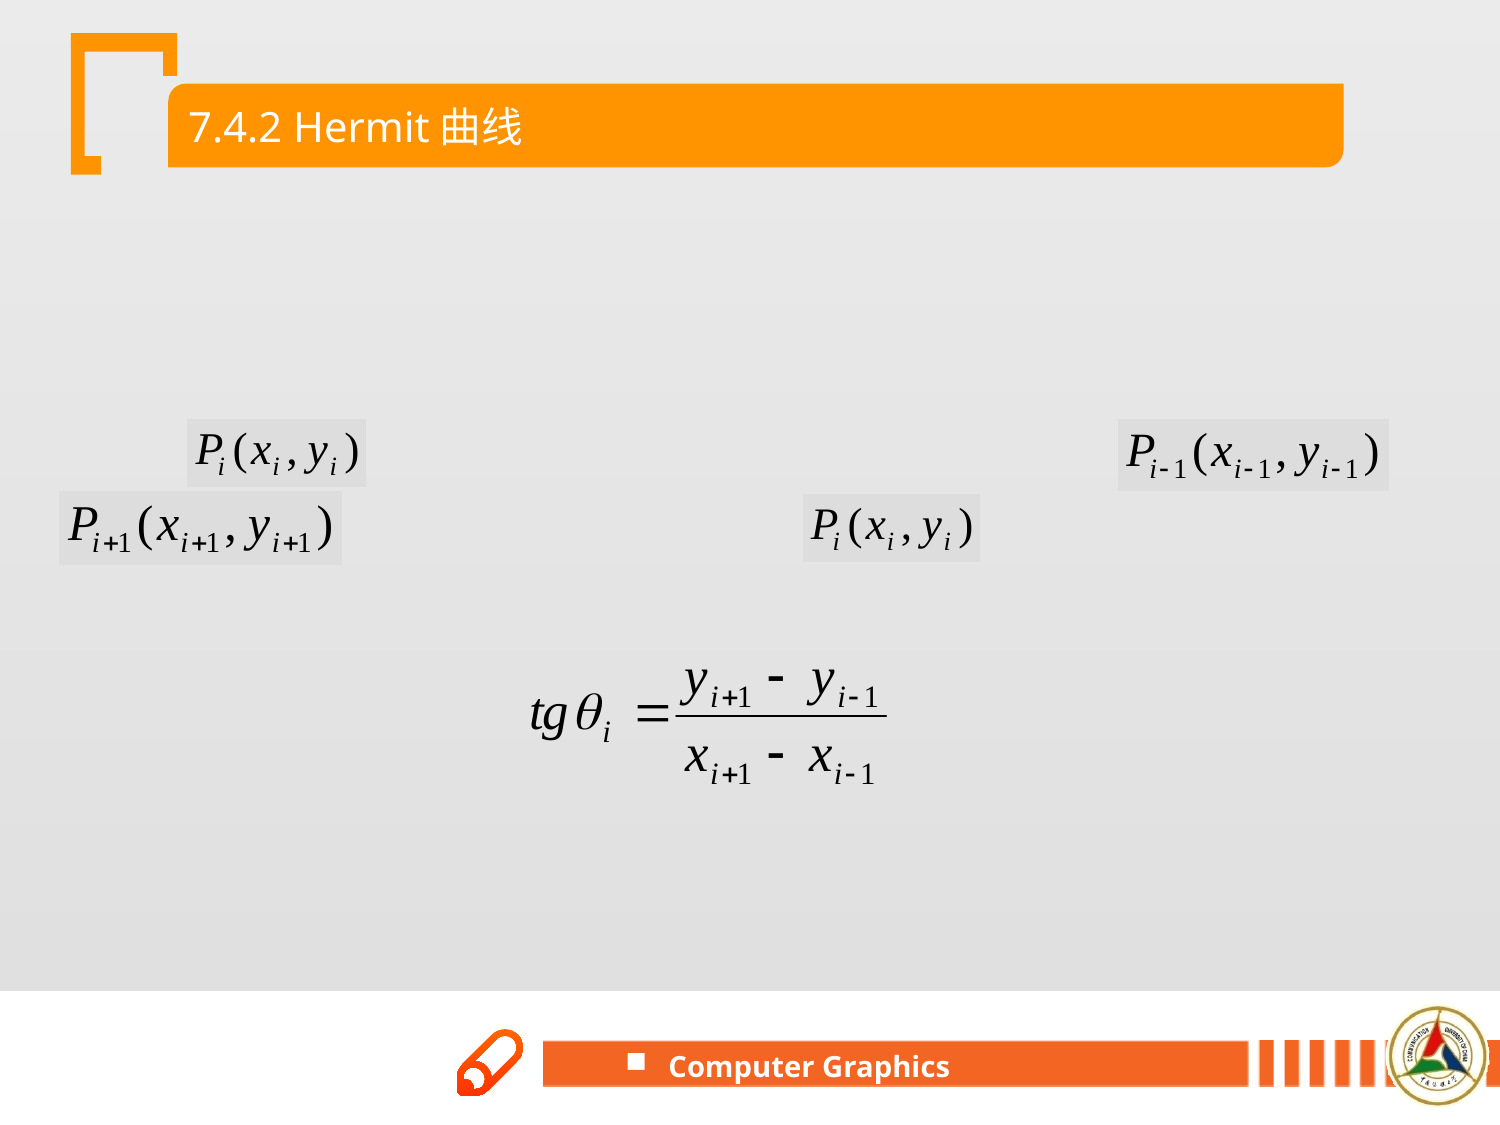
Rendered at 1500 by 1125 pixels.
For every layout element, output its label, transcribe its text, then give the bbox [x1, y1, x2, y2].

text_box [58, 490, 343, 566]
picture [543, 997, 1500, 1111]
text_box 7.4.2 Hermit曲线 [167, 82, 1345, 169]
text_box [523, 640, 897, 797]
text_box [187, 418, 366, 488]
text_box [802, 494, 980, 562]
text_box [1117, 418, 1390, 491]
